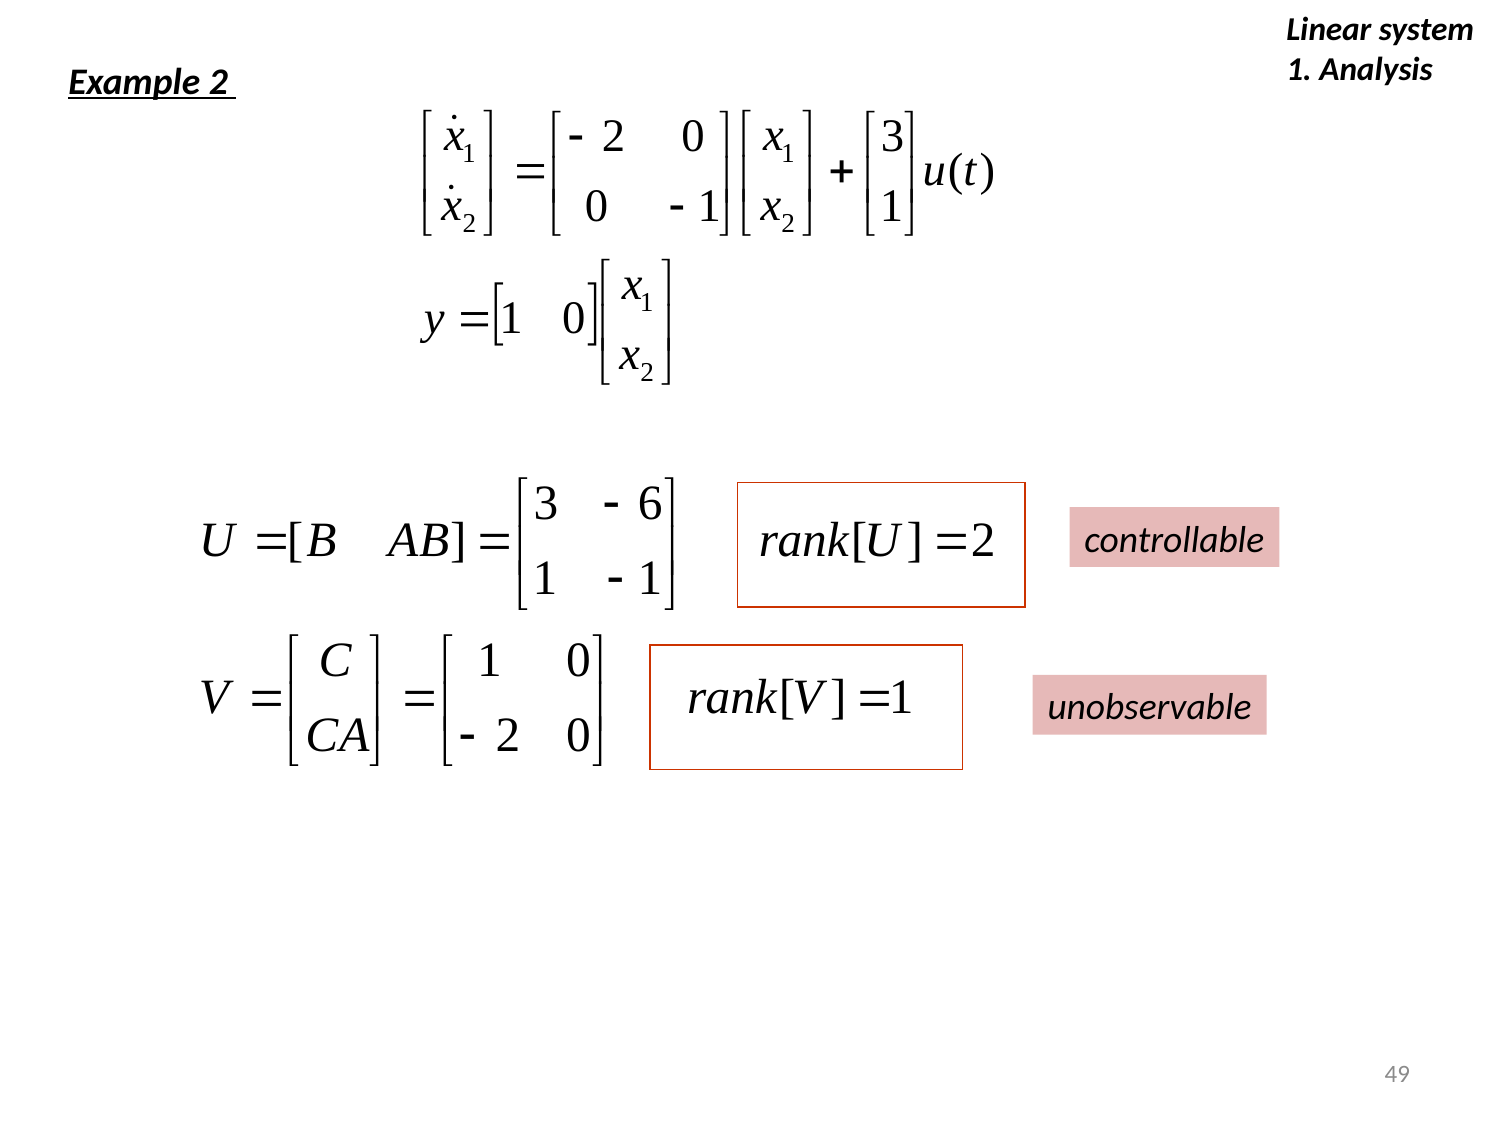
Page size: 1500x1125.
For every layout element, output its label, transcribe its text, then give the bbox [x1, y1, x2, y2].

text_box Example 2 [53, 49, 252, 110]
text_box Linear system 1. Analysis [1271, 0, 1490, 95]
text_box [1010, 482, 1025, 608]
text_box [412, 99, 1005, 396]
text_box unobservable [1032, 674, 1267, 735]
text_box controllable [1069, 507, 1280, 567]
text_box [195, 469, 1005, 776]
slide_number 49 [1074, 1042, 1425, 1103]
